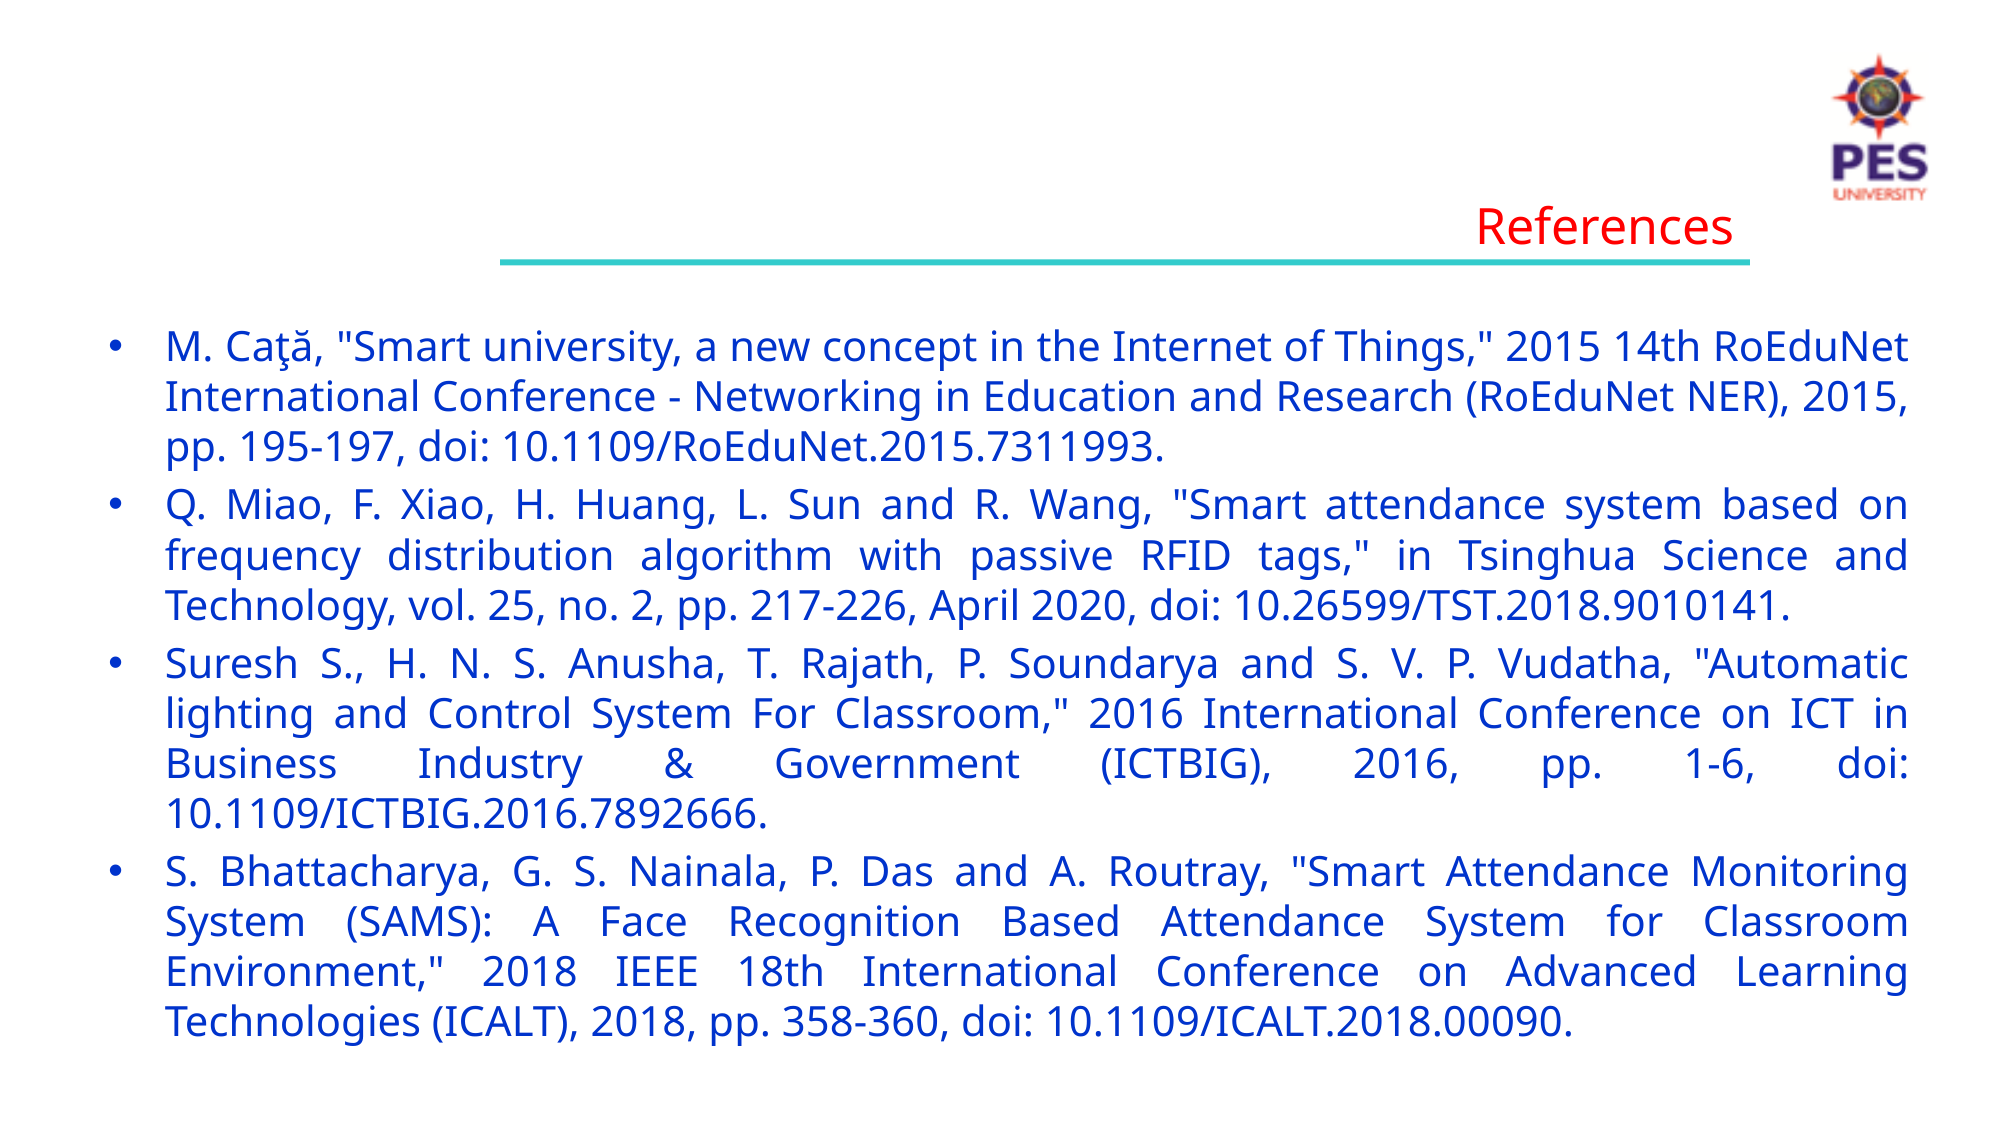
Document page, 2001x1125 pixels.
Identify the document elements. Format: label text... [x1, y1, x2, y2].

text_box M. Caţă, "Smart university, a new concept in the Internet of Things," 2015 14th RoEduNet International Conference - Networking in Education and Research (RoEduNet NER), 2015, pp. 195-197, doi: 10.1109/RoEduNet.2015.7311993. Q. Miao, F. Xiao, H. Huang, L. Sun and R. Wang, "Smart attendance system based on frequency distribution algorithm with passive RFID tags," in Tsinghua Science and Technology, vol. 25, no. 2, pp. 217-226, April 2020, doi: 10.26599/TST.2018.9010141. Suresh S., H. N. S. Anusha, T. Rajath, P. Soundarya and S. V. P. Vudatha, "Automatic lighting and Control System For Classroom," 2016 International Conference on ICT in Business Industry & Government (ICTBIG), 2016, pp. 1-6, doi: 10.1109/ICTBIG.2016.7892666. S. Bhattacharya, G. S. Nainala, P. Das and A. Routray, "Smart Attendance Monitoring System (SAMS): A Face Recognition Based Attendance System for Classroom Environment," 2018 IEEE 18th International Conference on Advanced Learning Technologies (ICALT), 2018, pp. 358-360, doi: 10.1109/ICALT.2018.00090. [37, 312, 1925, 1125]
picture [1827, 49, 1938, 213]
text_box References [474, 187, 1750, 263]
